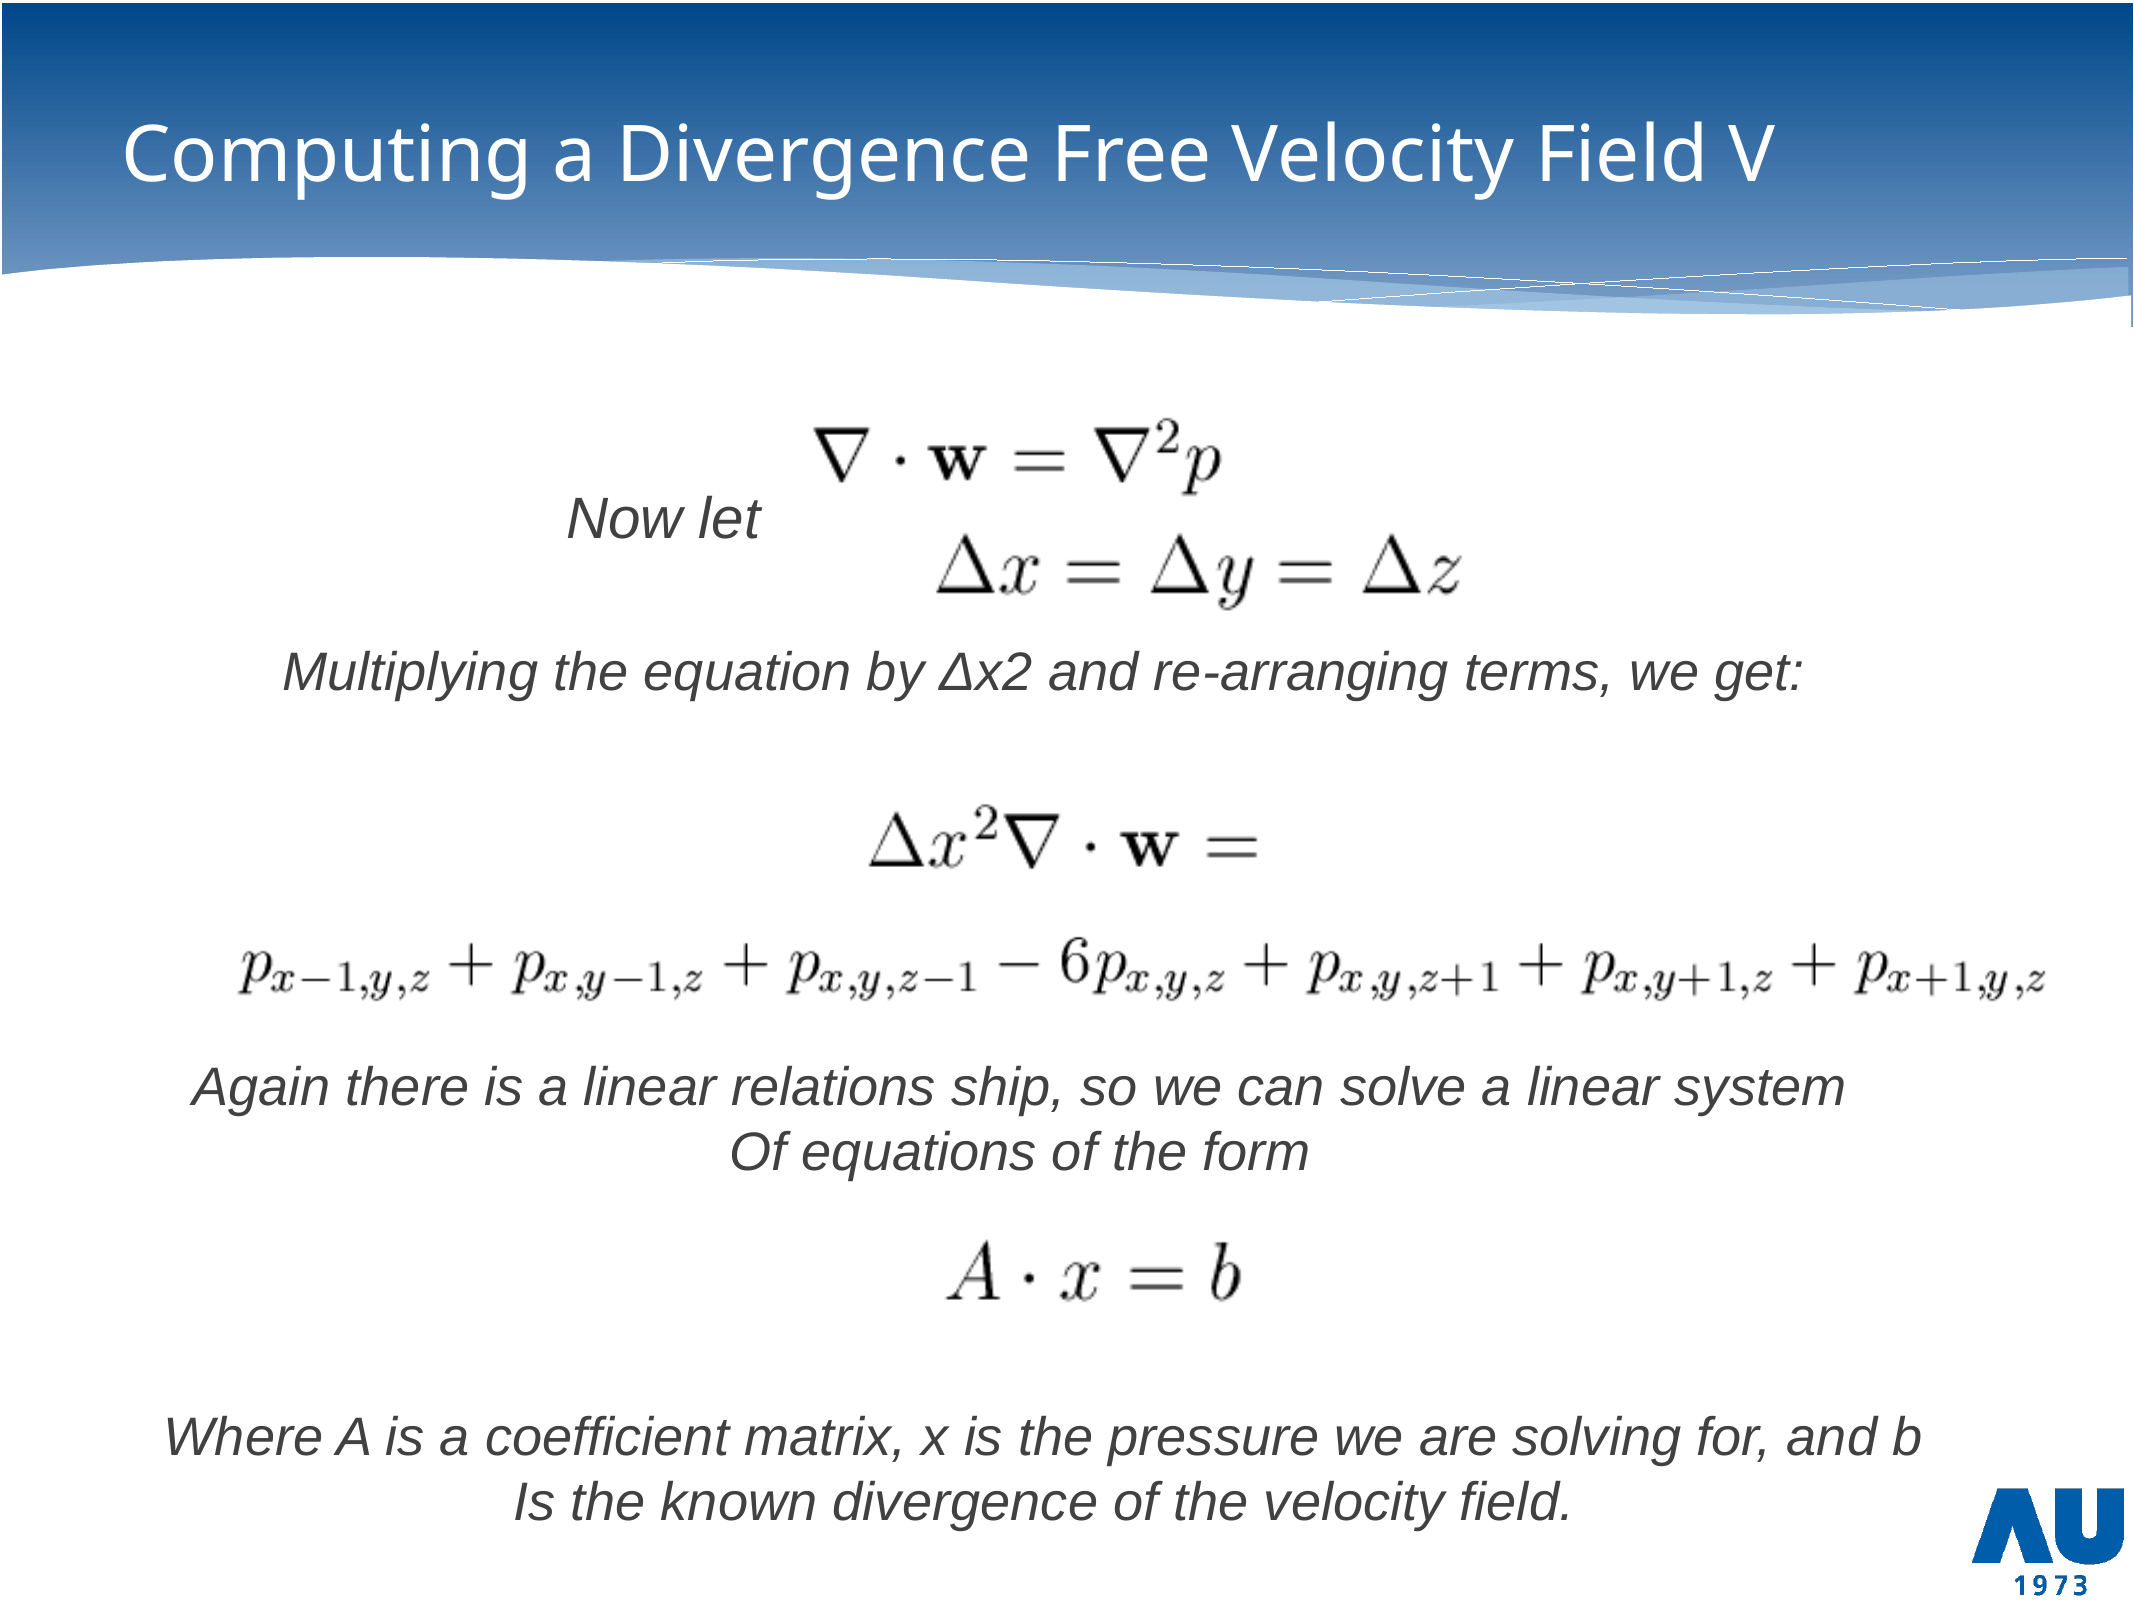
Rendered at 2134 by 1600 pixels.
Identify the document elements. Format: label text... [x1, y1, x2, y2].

text_box Where A is a coefficient matrix, x is the pressure we are solving for, and b Is the known divergence of the velocity field. [155, 1392, 1934, 1540]
text_box Again there is a linear relations ship, so we can solve a linear system Of equations of the form [183, 1042, 1858, 1190]
text_box Now let [557, 471, 769, 559]
title Computing a Divergence Free Velocity Field V [106, 34, 2027, 267]
picture [1968, 1486, 2127, 1600]
picture [764, 390, 1496, 653]
picture [878, 1179, 1347, 1379]
picture [209, 764, 2075, 1044]
text_box Multiplying the equation by Δx2 and re-arranging terms, we get: [274, 627, 1815, 710]
